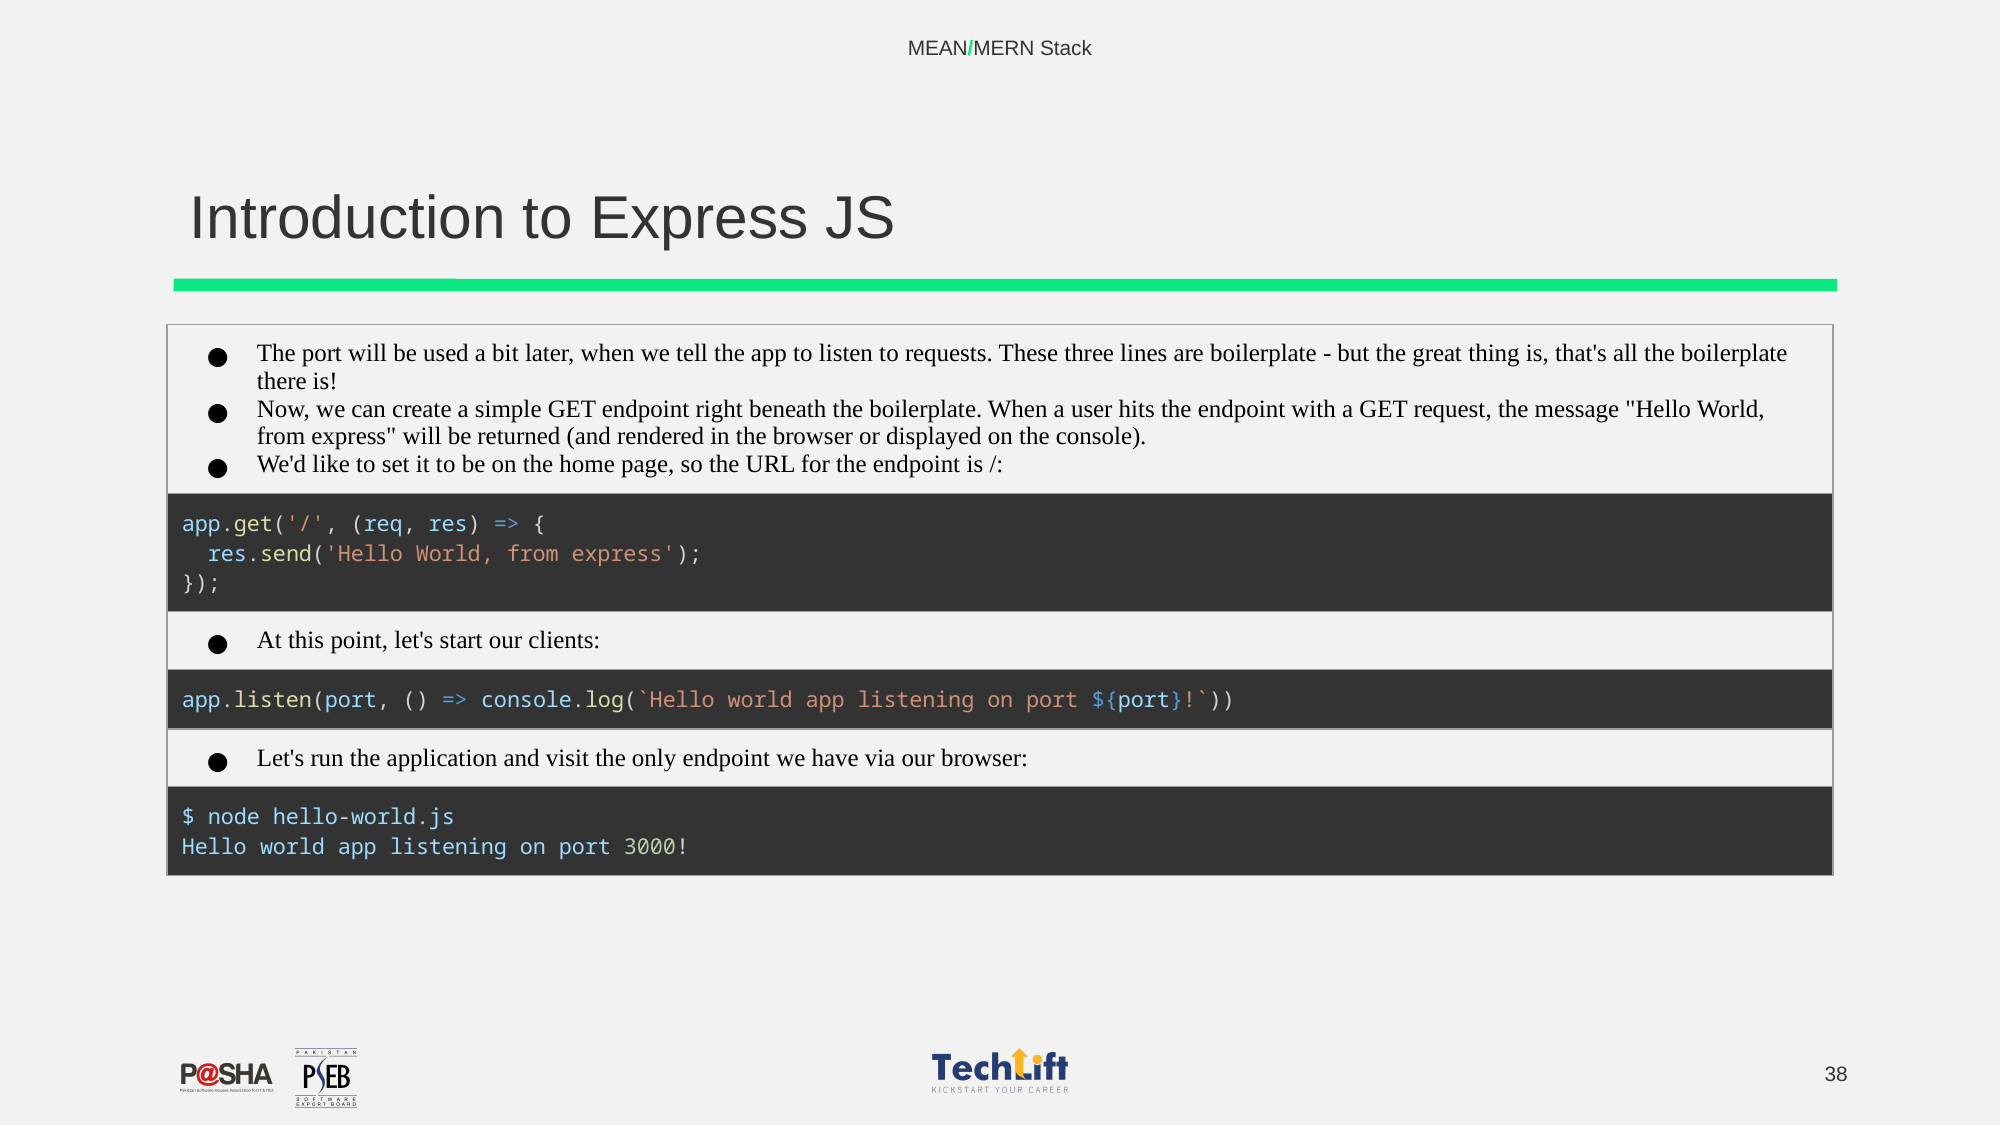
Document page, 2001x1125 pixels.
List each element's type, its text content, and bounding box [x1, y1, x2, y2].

table_header The port will be used a bit later, when we tell the app to listen to requests. These three lines are boilerplate - but the great thing is, that's all the boilerplate there is! Now, we can create a simple GET endpoint right beneath the boilerplate. When a user hits the endpoint with a GET request, the message "Hello World, from express" will be returned (and rendered in the browser or displayed on the console). We'd like to set it to be on the home page, so the URL for the endpoint is /: [168, 325, 1832, 493]
slide_number ‹#› [1412, 1042, 1863, 1103]
picture [295, 1048, 357, 1108]
table_cell Let's run the application and visit the only endpoint we have via our browser: [168, 730, 1832, 786]
table_cell app.listen(port, () => console.log(`Hello world app listening on port ${port}!`)) [168, 670, 1832, 728]
table_cell $ node hello-world.js Hello world app listening on port 3000! [168, 787, 1832, 875]
title Introduction to Express JS [174, 156, 1825, 259]
picture [180, 1063, 274, 1093]
table_cell app.get('/', (req, res) => { res.send('Hello World, from express'); }); [168, 494, 1832, 611]
picture [932, 1048, 1068, 1093]
table_cell At this point, let's start our clients: [168, 612, 1832, 669]
footer MEAN/MERN Stack [662, 17, 1338, 77]
